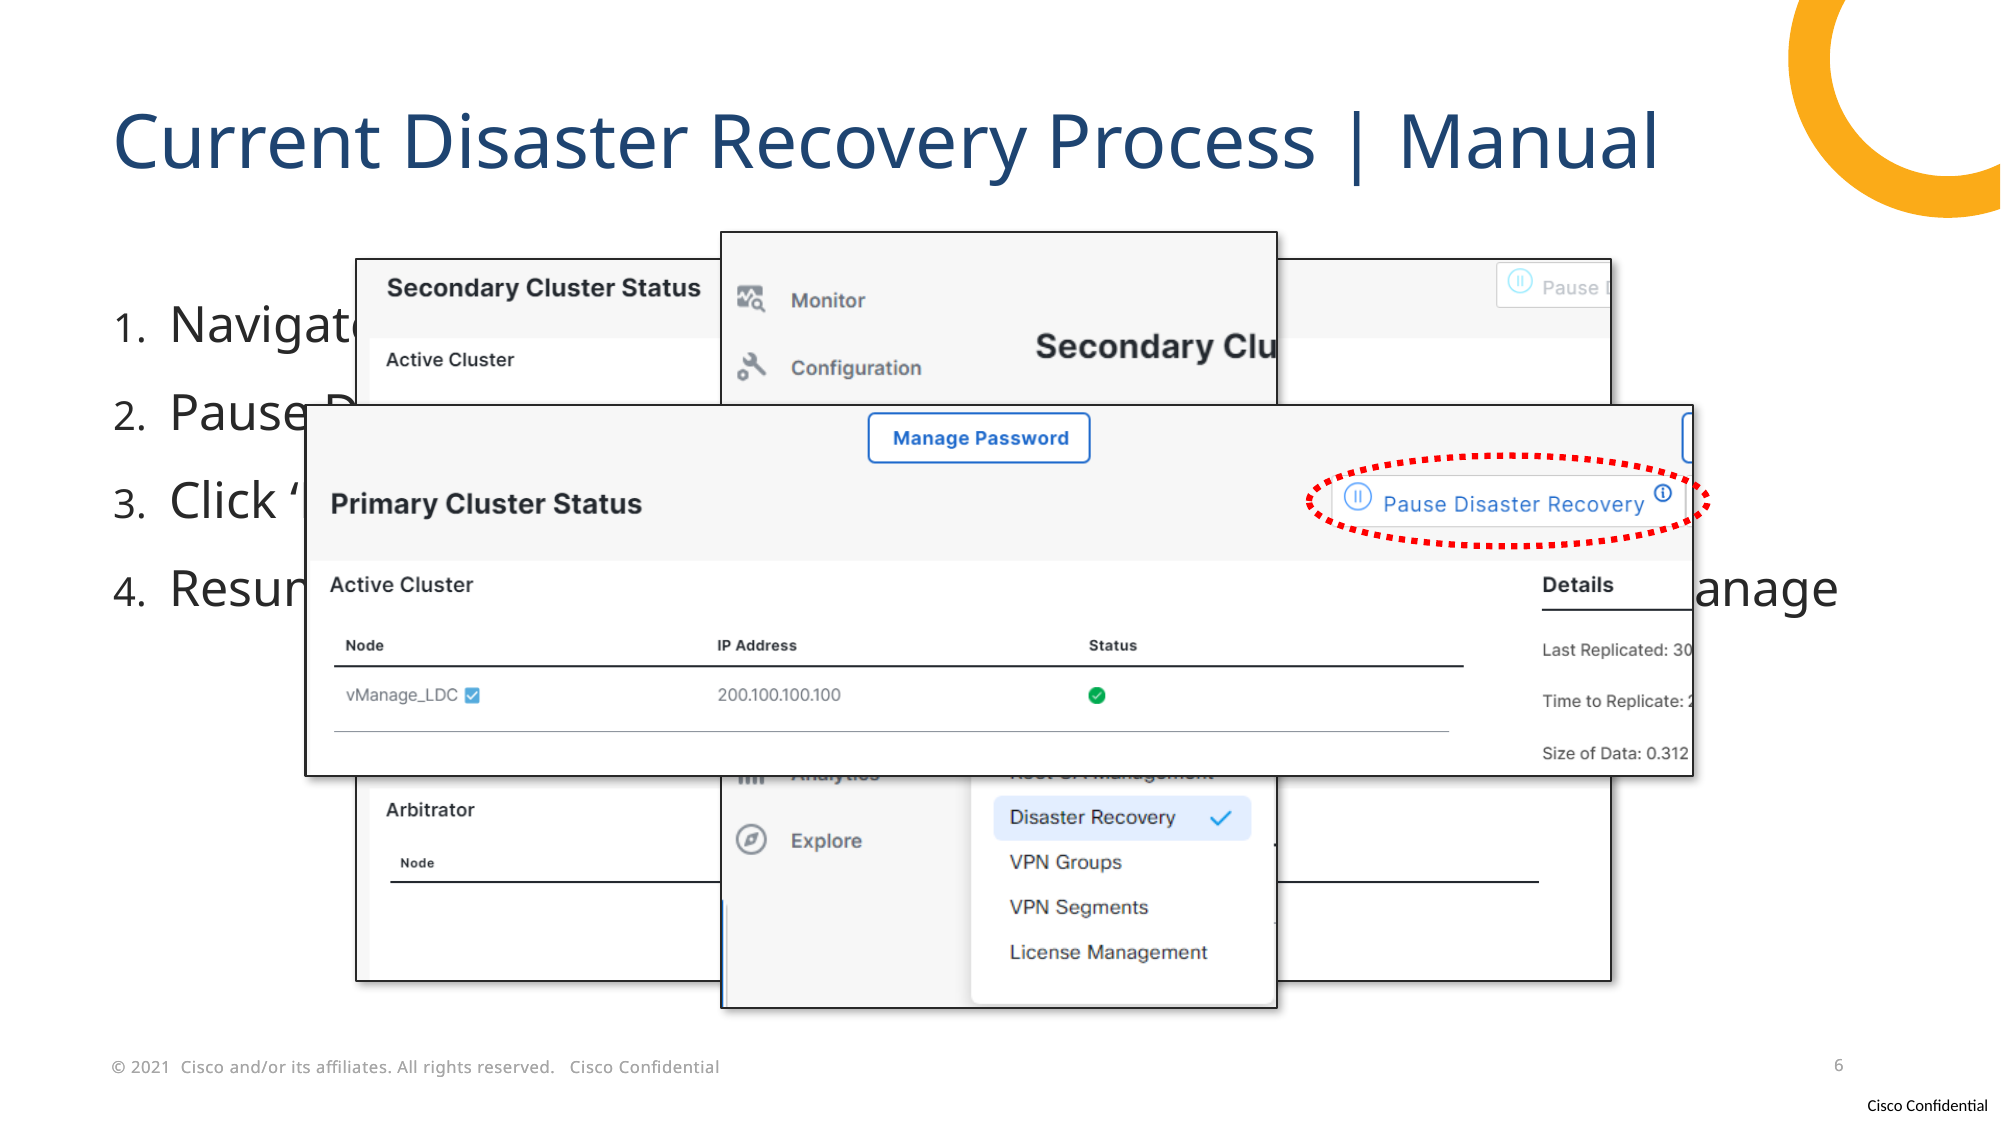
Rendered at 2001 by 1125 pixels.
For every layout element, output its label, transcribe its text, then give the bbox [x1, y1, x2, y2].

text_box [1282, 259, 1642, 403]
title Current Disaster Recovery Process | Manual [97, 102, 1901, 178]
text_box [306, 405, 1708, 776]
picture [722, 776, 1277, 1007]
list Navigate to Administration > Disaster Recovery Pause Disaster Recovery on primary vManage GUI Click ‘Make Primary’ on the secondary vManage GUI Resume Disaster Recovery on former secondary/new primary vManage [97, 289, 717, 1012]
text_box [356, 259, 716, 403]
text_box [356, 784, 716, 981]
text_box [1282, 784, 1642, 981]
picture [722, 233, 1277, 405]
list Navigate to Administration > Disaster Recovery Pause Disaster Recovery on primary vManage GUI Click ‘Make Primary’ on the secondary vManage GUI Resume Disaster Recovery on former secondary/new primary vManage [1286, 289, 1903, 1012]
